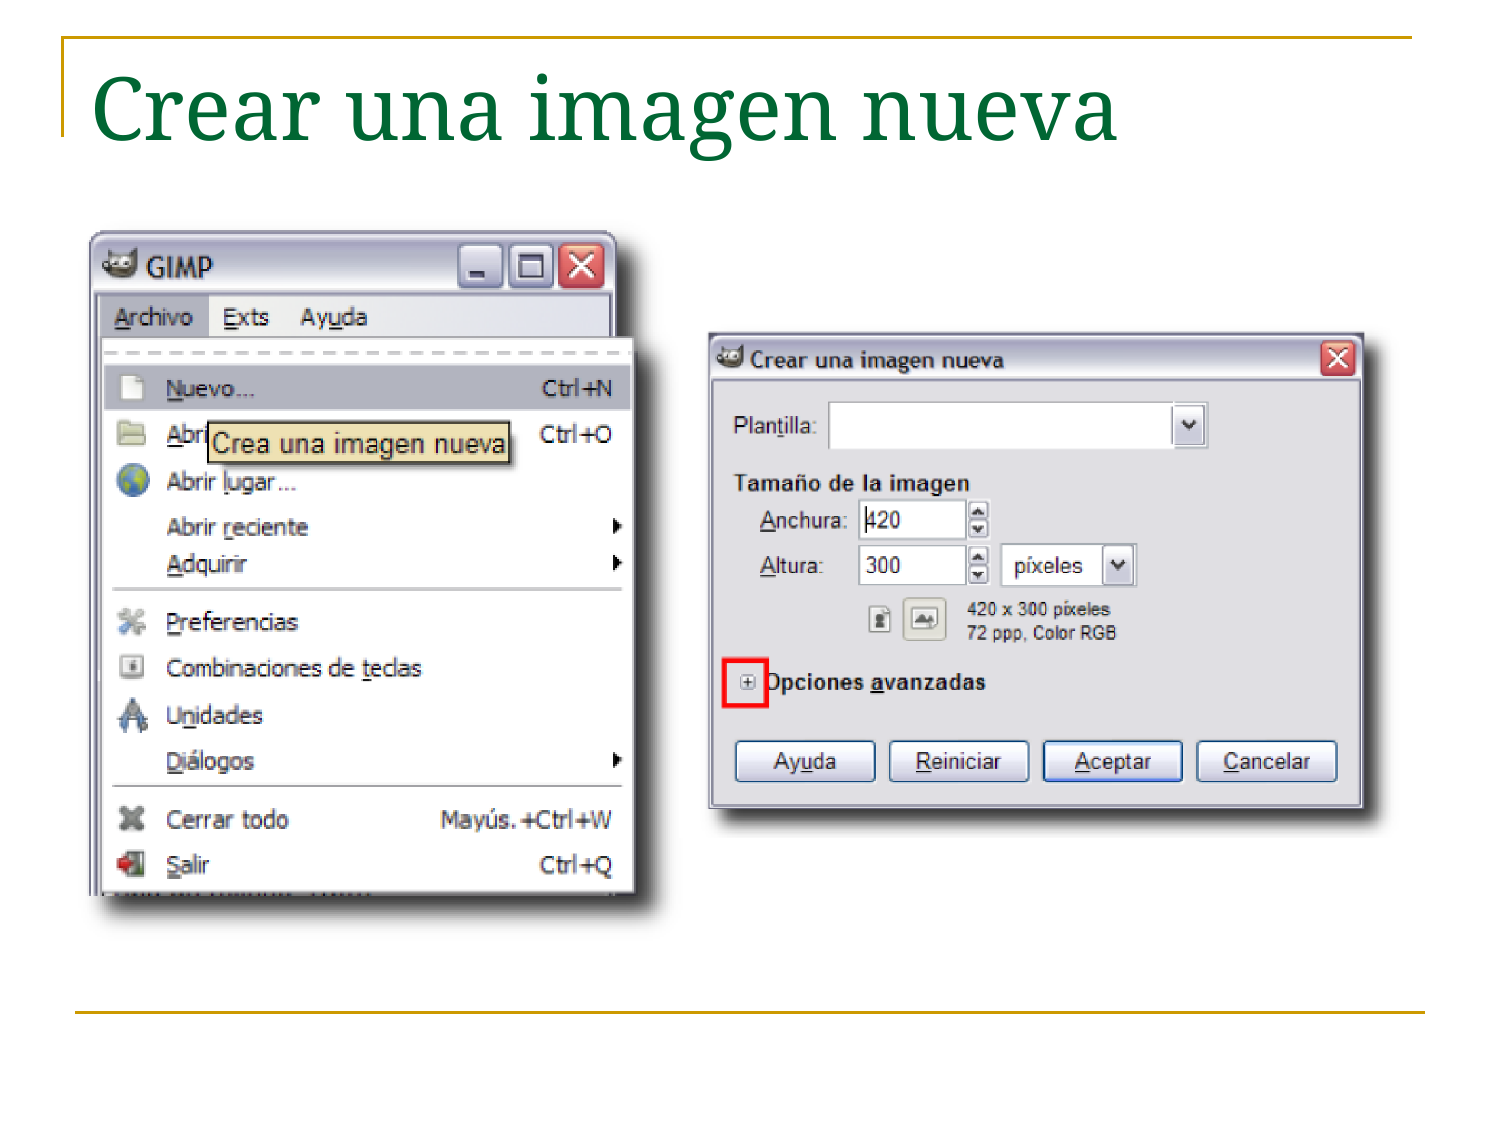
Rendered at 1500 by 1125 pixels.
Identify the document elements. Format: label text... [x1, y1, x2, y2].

title Crear una imagen nueva [75, 45, 1425, 233]
picture [52, 200, 1408, 941]
